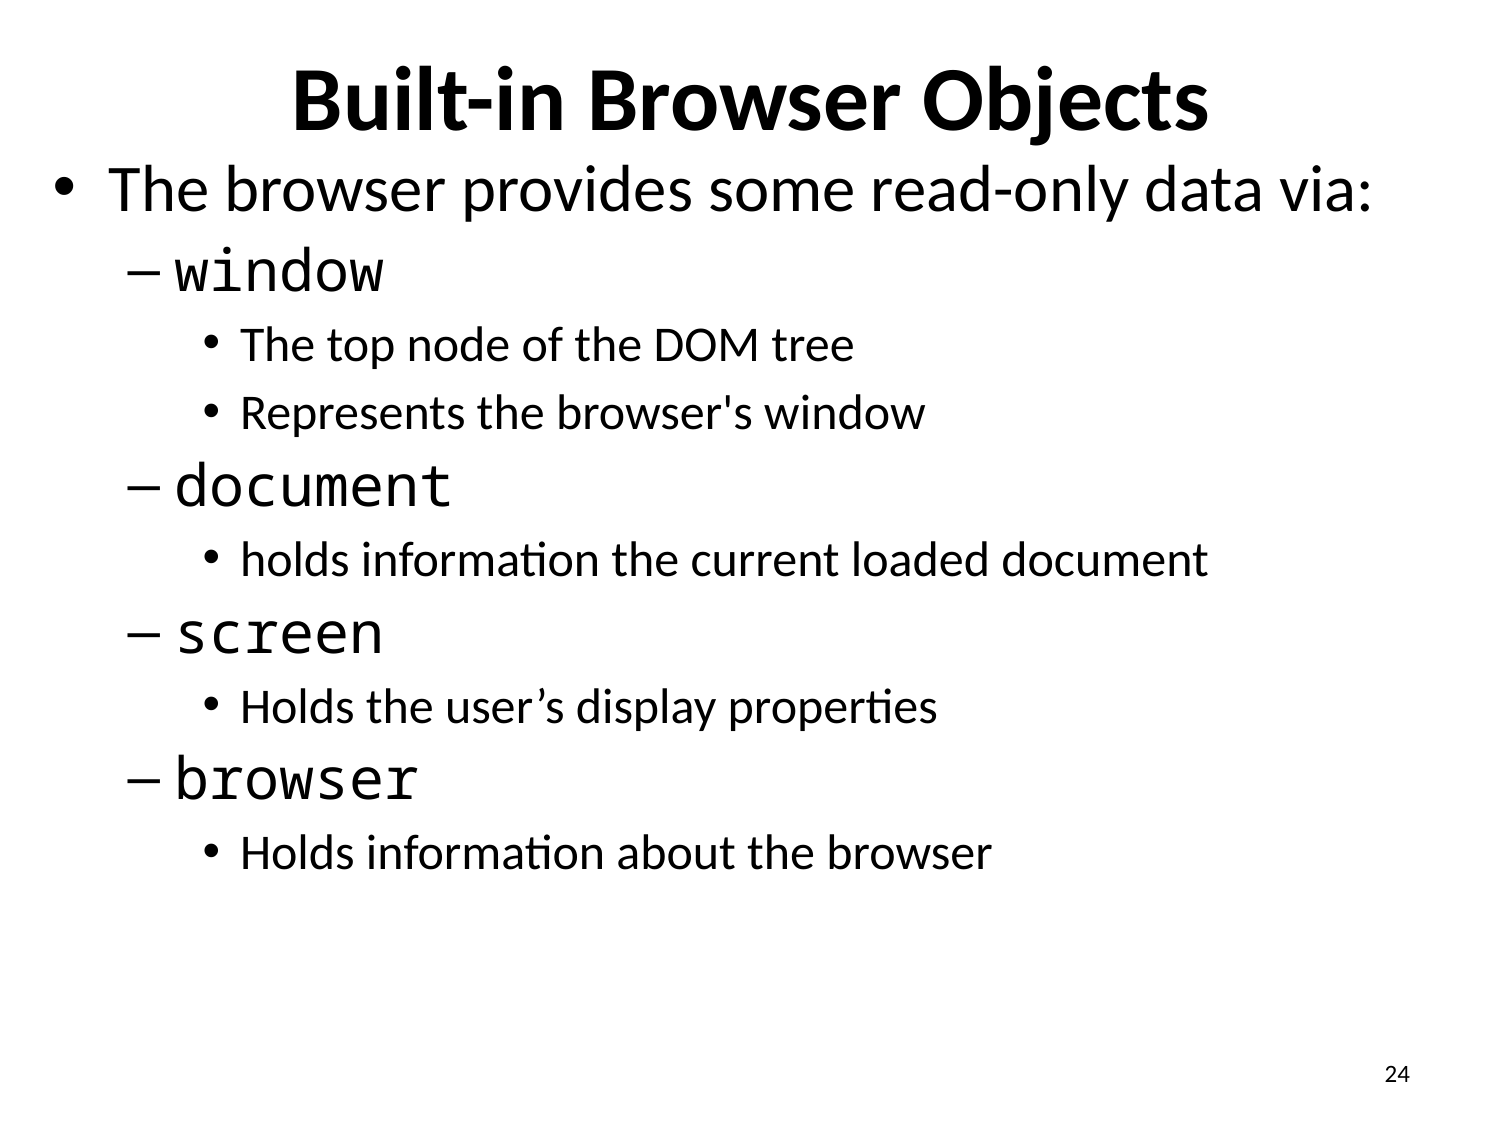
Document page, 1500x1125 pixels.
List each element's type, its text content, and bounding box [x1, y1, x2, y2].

list The browser provides some read-only data via: window The top node of the DOM tree Represents the browser's window document holds information the current loaded document screen Holds the user’s display properties browser Holds information about the browser [37, 137, 1463, 1075]
title Built-in Browser Objects [76, 0, 1427, 137]
slide_number 24 [1074, 1042, 1425, 1103]
